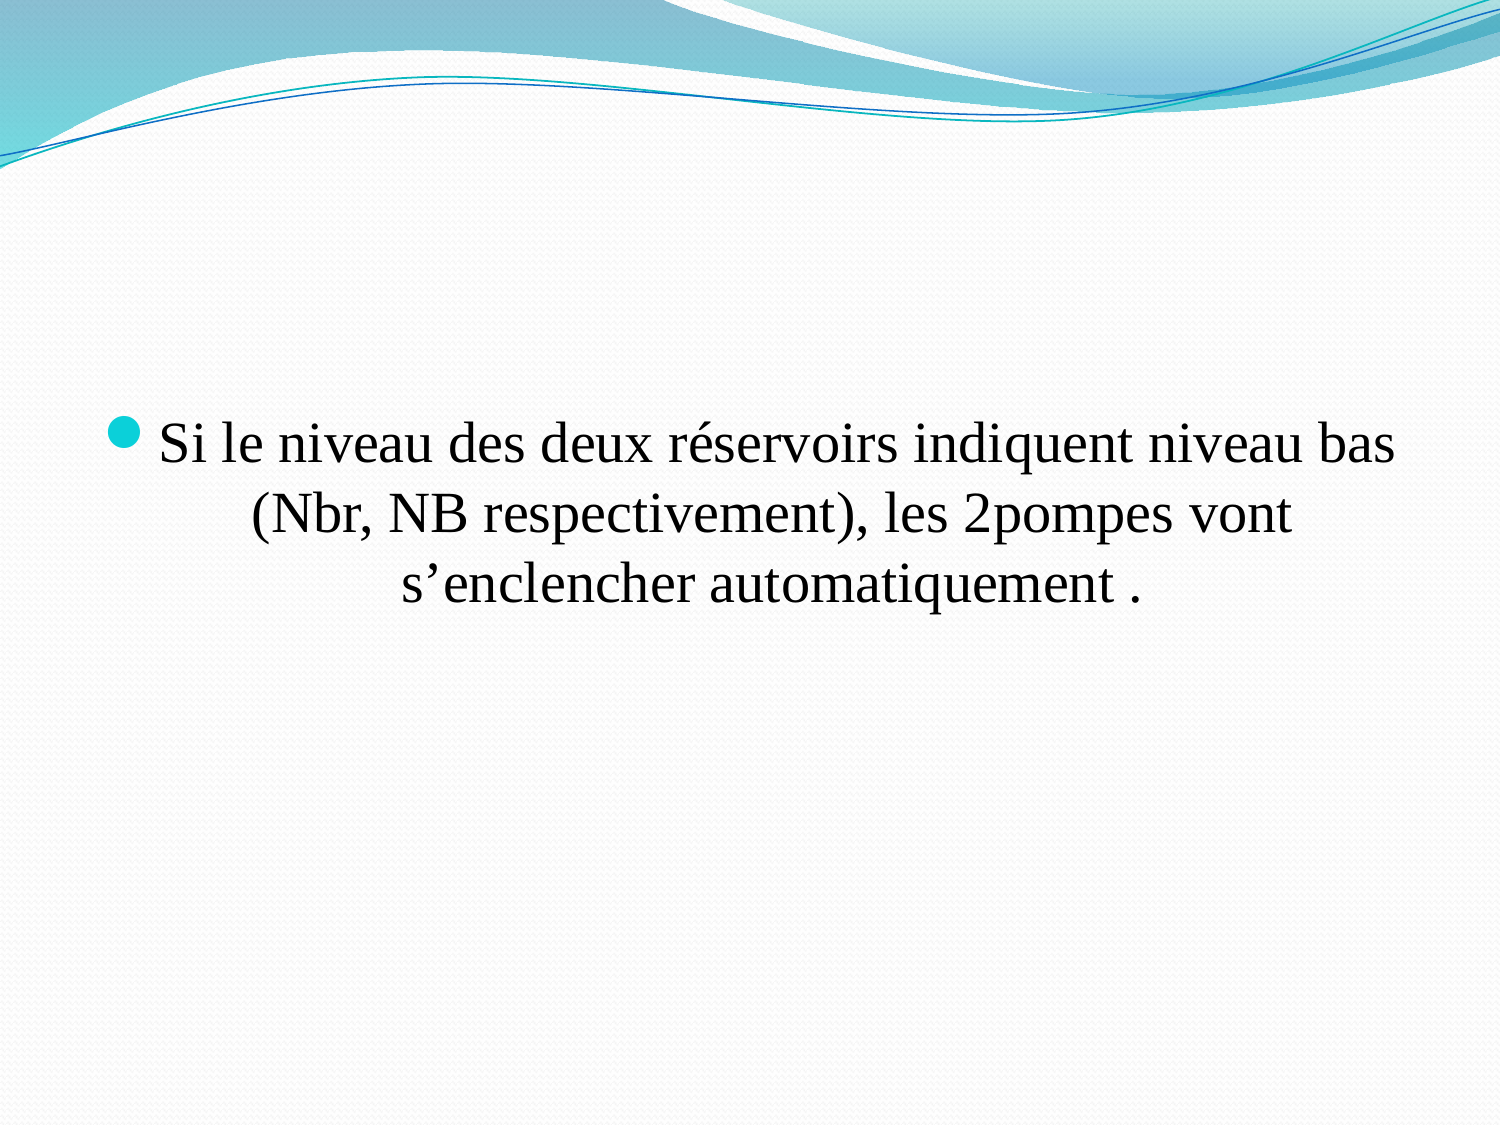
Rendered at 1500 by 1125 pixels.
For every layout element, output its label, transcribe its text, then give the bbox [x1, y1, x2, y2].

list Si le niveau des deux réservoirs indiquent niveau bas (Nbr, NB respectivement), les 2pompes vont s’enclencher automatiquement . [75, 152, 1425, 1038]
